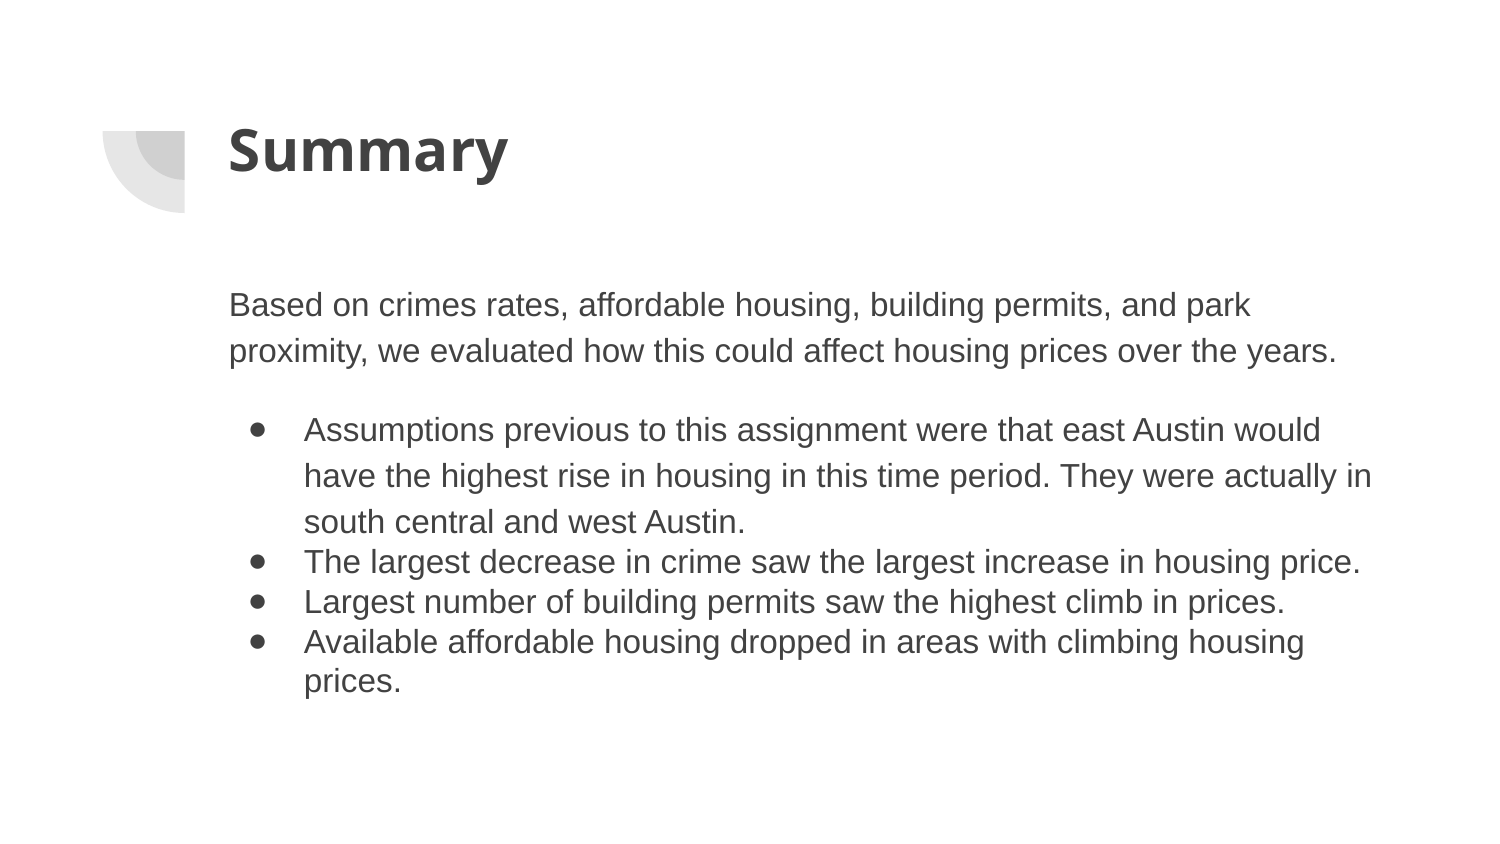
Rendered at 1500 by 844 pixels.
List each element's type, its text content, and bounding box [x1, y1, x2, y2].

title Summary [213, 98, 1368, 262]
list Based on crimes rates, affordable housing, building permits, and park proximity, we evaluated how this could affect housing prices over the years. Assumptions previous to this assignment were that east Austin would have the highest rise in housing in this time period. They were actually in south central and west Austin. The largest decrease in crime saw the largest increase in housing price. Largest number of building permits saw the highest climb in prices. Available affordable housing dropped in areas with climbing housing prices. [213, 262, 1396, 762]
